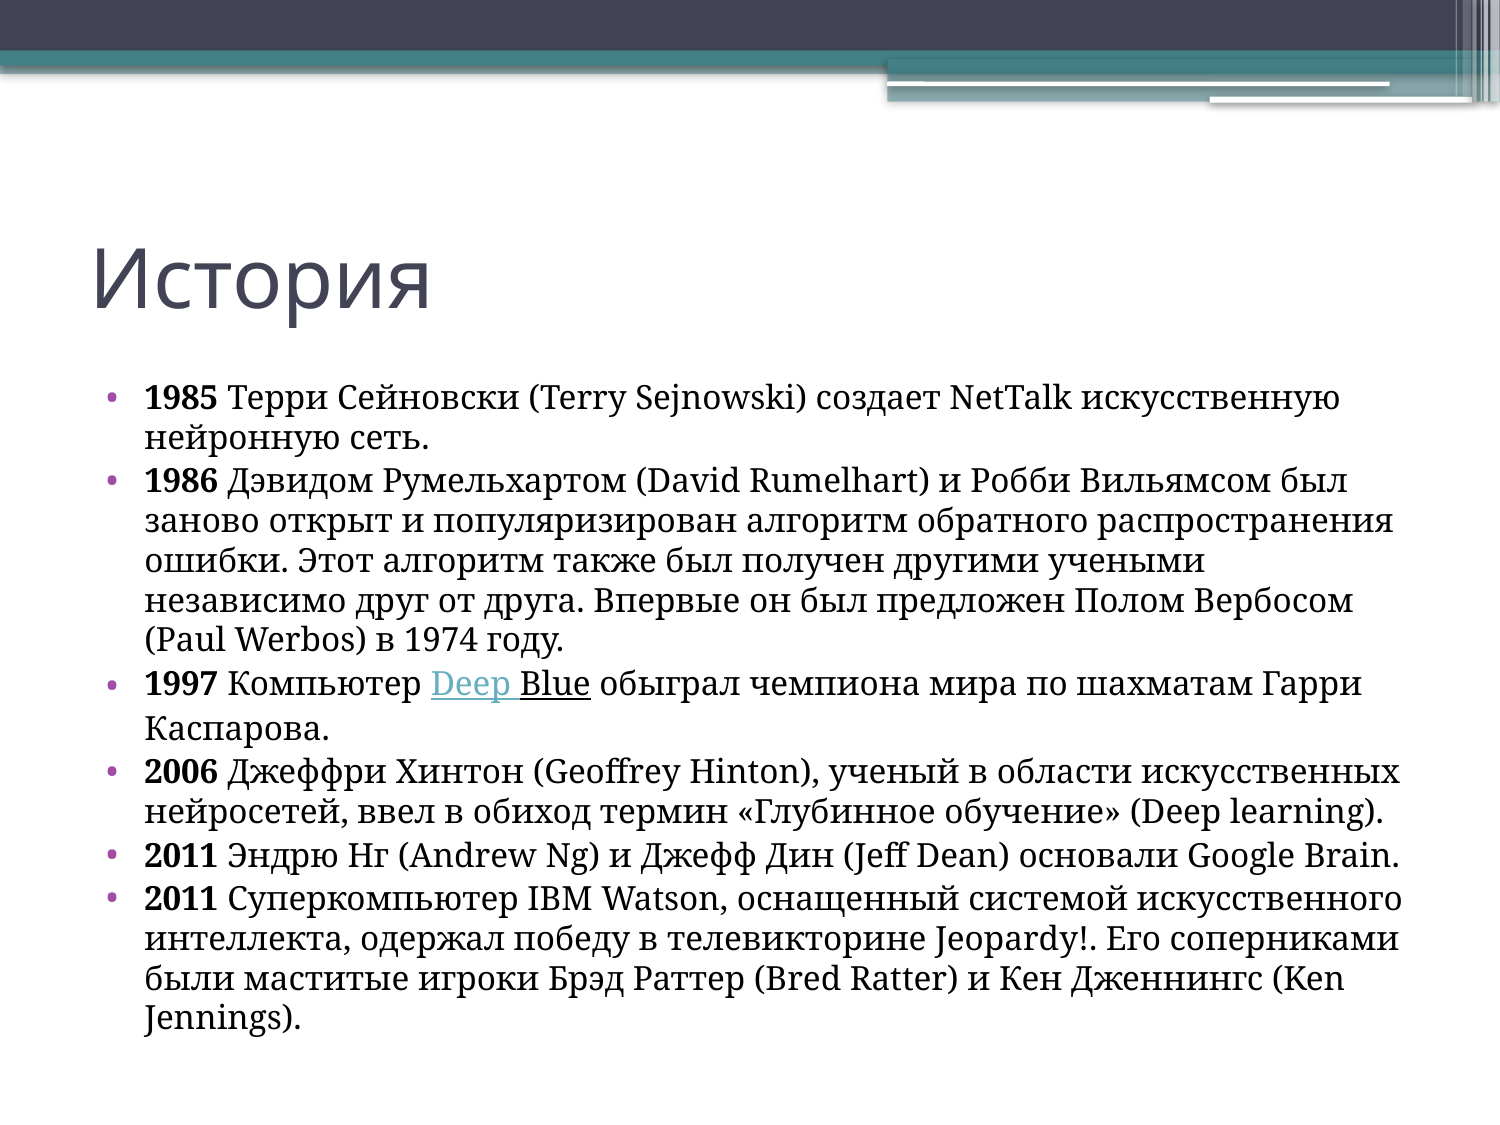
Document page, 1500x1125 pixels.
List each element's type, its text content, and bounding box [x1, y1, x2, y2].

title История [75, 187, 1425, 363]
list 1985 Терри Сейновски (Terry Sejnowski) создает NetTalk искусственную нейронную сеть. 1986 Дэвидом Румельхартом (David Rumelhart) и Робби Вильямсом был заново открыт и популяризирован алгоритм обратного распространения ошибки. Этот алгоритм также был получен другими учеными независимо друг от друга. Впервые он был предложен Полом Вербосом (Paul Werbos) в 1974 году. 1997 Компьютер Deep Blue обыграл чемпиона мира по шахматам Гарри Каспарова. 2006 Джеффри Хинтон (Geoffrey Hinton), ученый в области искусственных нейросетей, ввел в обиход термин «Глубинное обучение» (Deep learning). 2011 Эндрю Нг (Andrew Ng) и Джефф Дин (Jeff Dean) основали Google Brain. 2011 Суперкомпьютер IBM Watson, оснащенный системой искусственного интеллекта, одержал победу в телевикторине Jeopardy!. Его соперниками были маститые игроки Брэд Раттер (Bred Ratter) и Кен Дженнингс (Ken Jennings). [75, 368, 1425, 1079]
